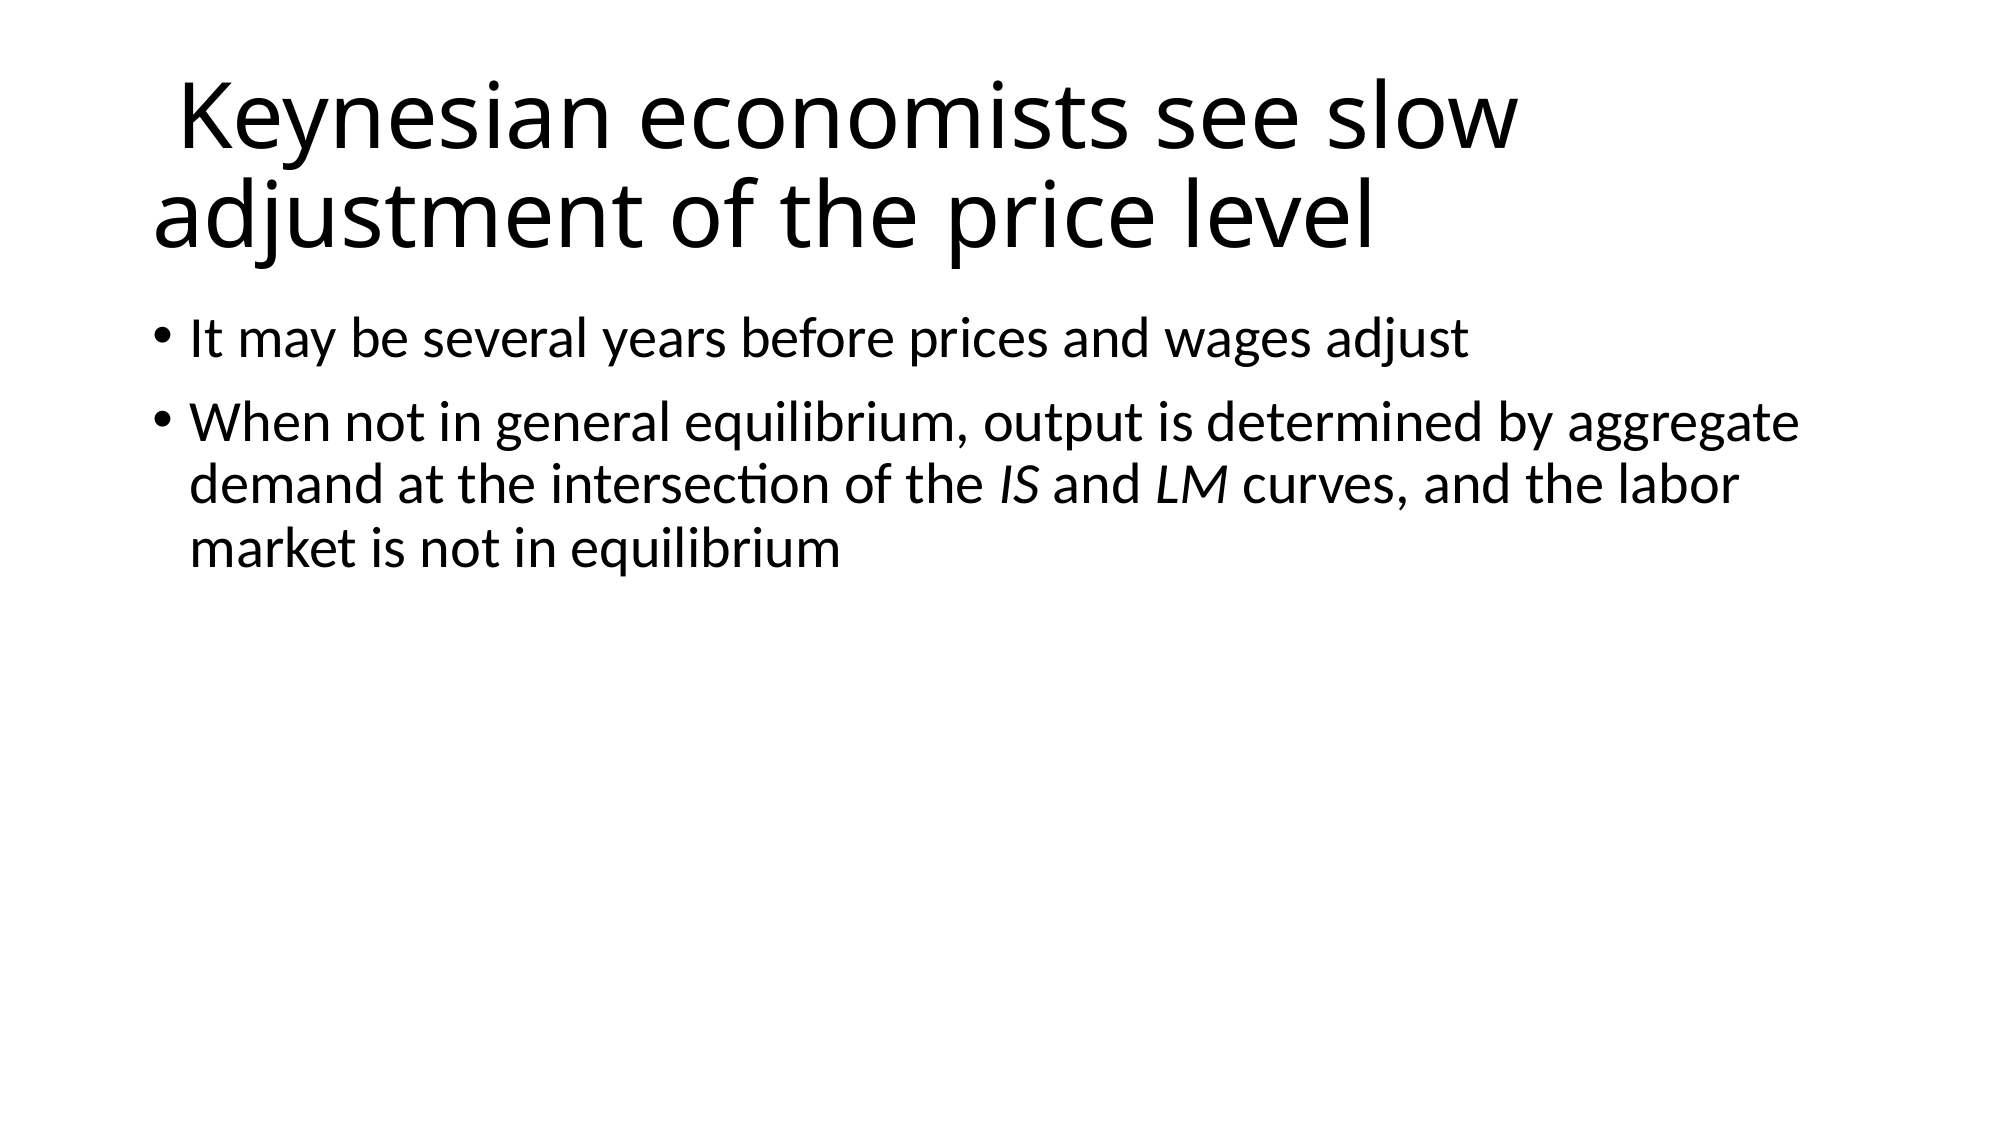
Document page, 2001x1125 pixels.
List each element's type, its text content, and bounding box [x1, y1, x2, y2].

title Keynesian economists see slow adjustment of the price level [137, 59, 1863, 278]
list It may be several years before prices and wages adjust When not in general equilibrium, output is determined by aggregate demand at the intersection of the IS and LM curves, and the labor market is not in equilibrium [137, 299, 1863, 1014]
